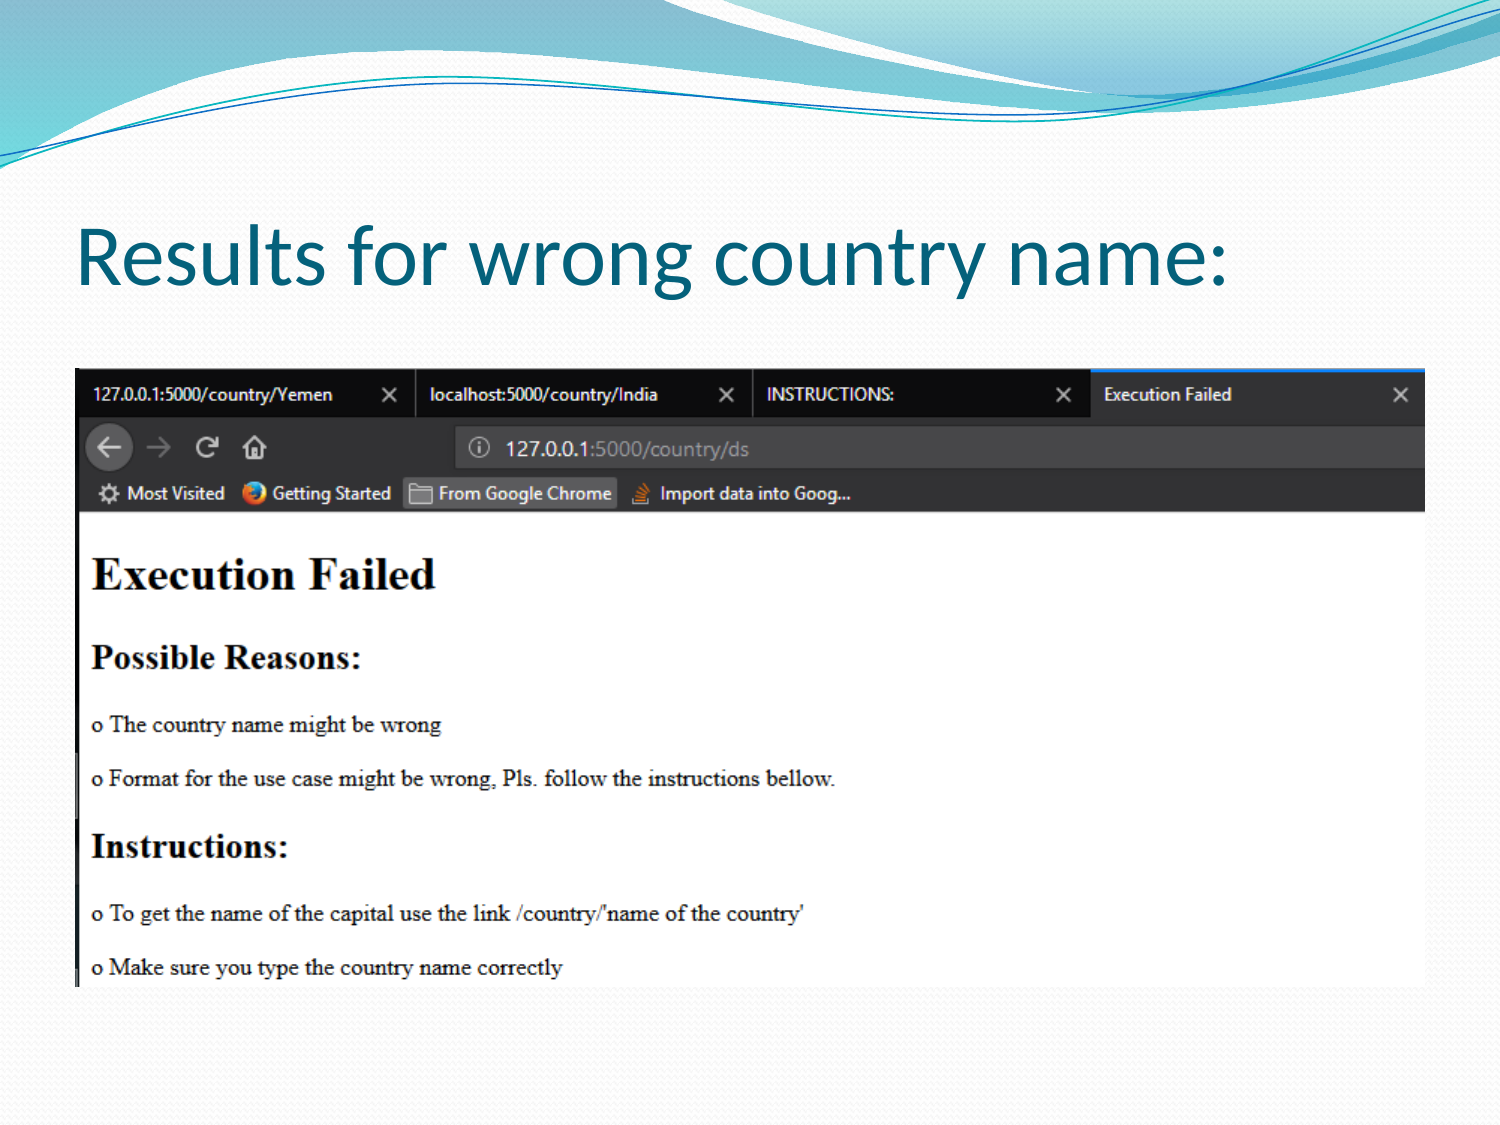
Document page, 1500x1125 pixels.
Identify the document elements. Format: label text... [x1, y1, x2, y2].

title Results for wrong country name: [75, 115, 1425, 303]
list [74, 367, 1426, 988]
